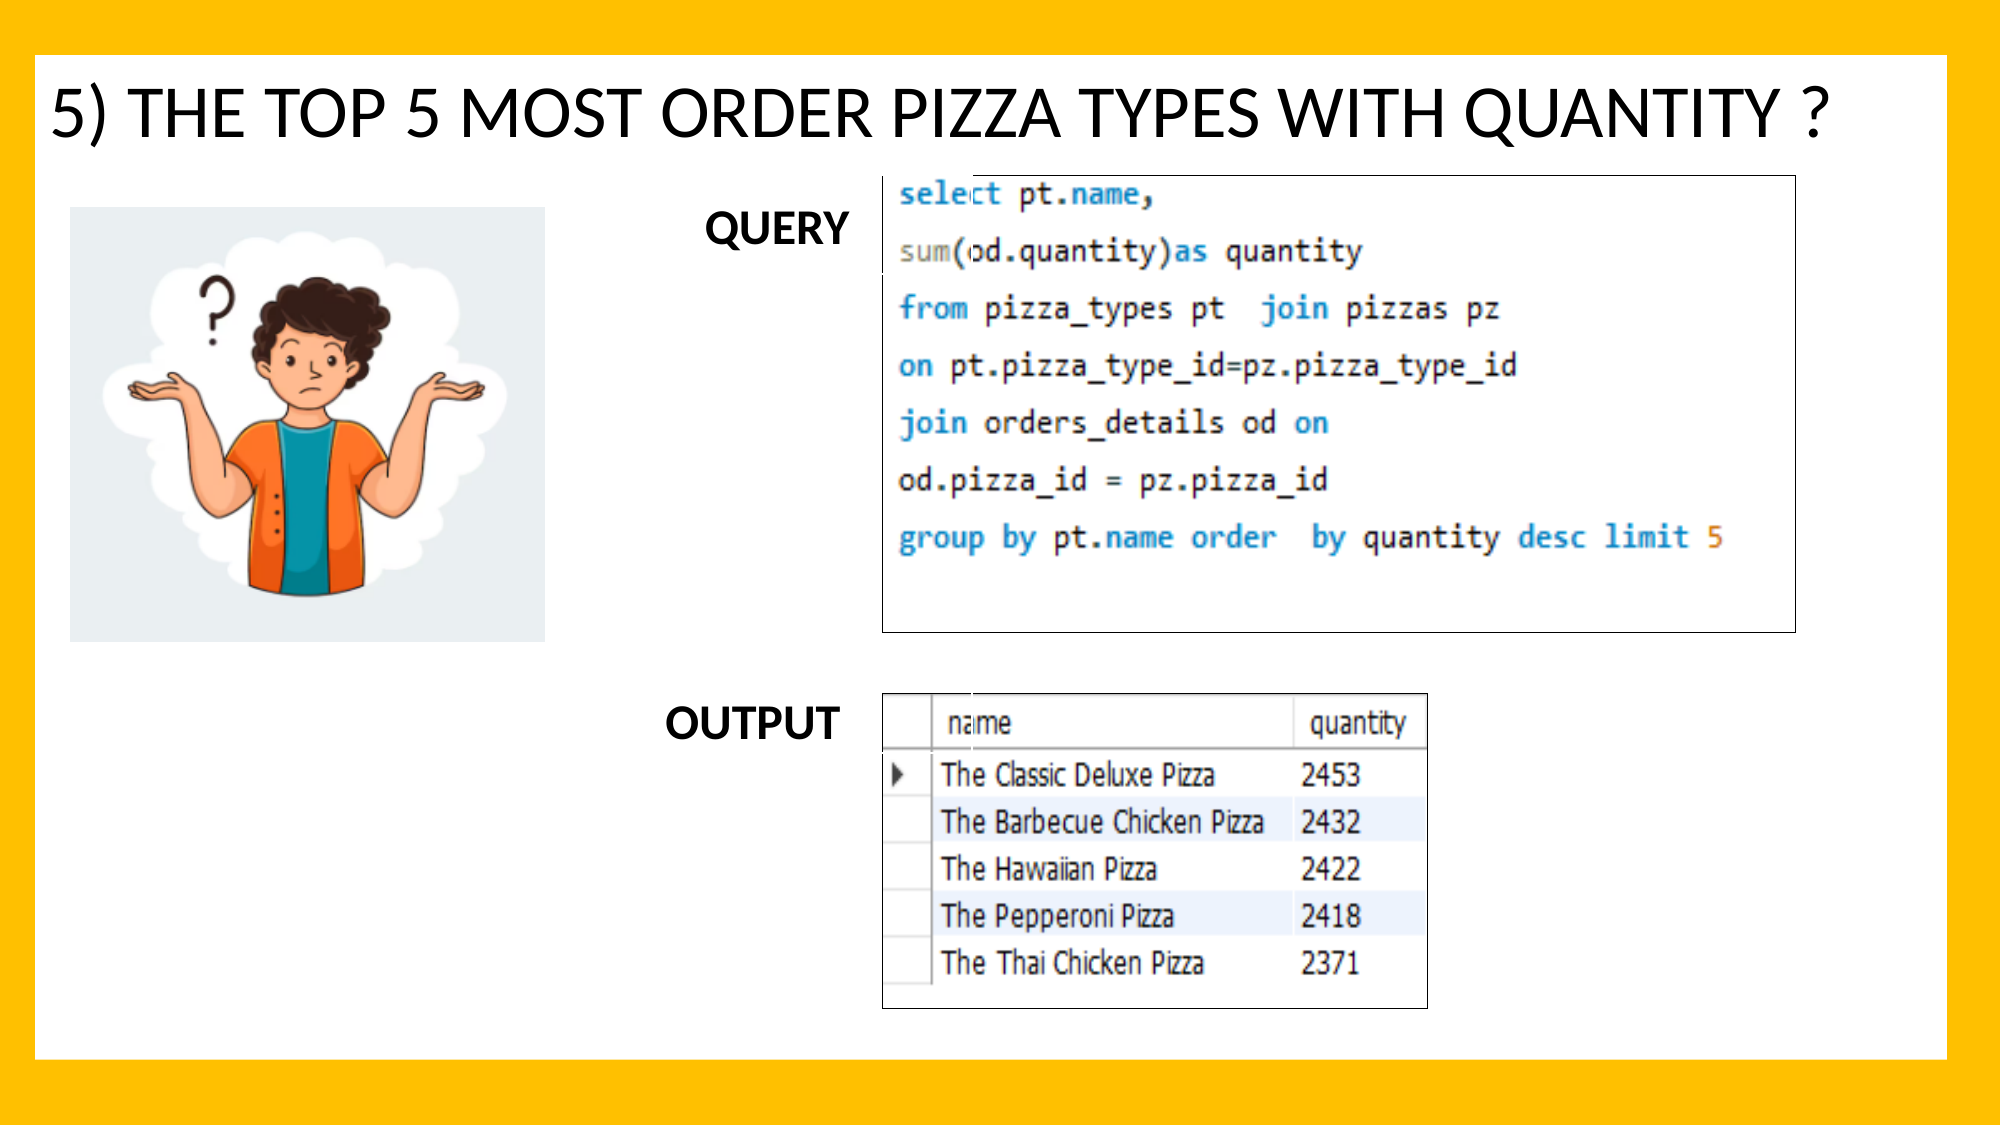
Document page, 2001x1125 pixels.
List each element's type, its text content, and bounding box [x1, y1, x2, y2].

text_box OUTPUT [641, 685, 973, 754]
picture [882, 175, 1796, 633]
picture [70, 207, 545, 642]
picture [882, 693, 1428, 1009]
text_box QUERY [680, 174, 973, 275]
text_box 5) THE TOP 5 MOST ORDER PIZZA TYPES WITH QUANTITY ? [35, 55, 1947, 1060]
